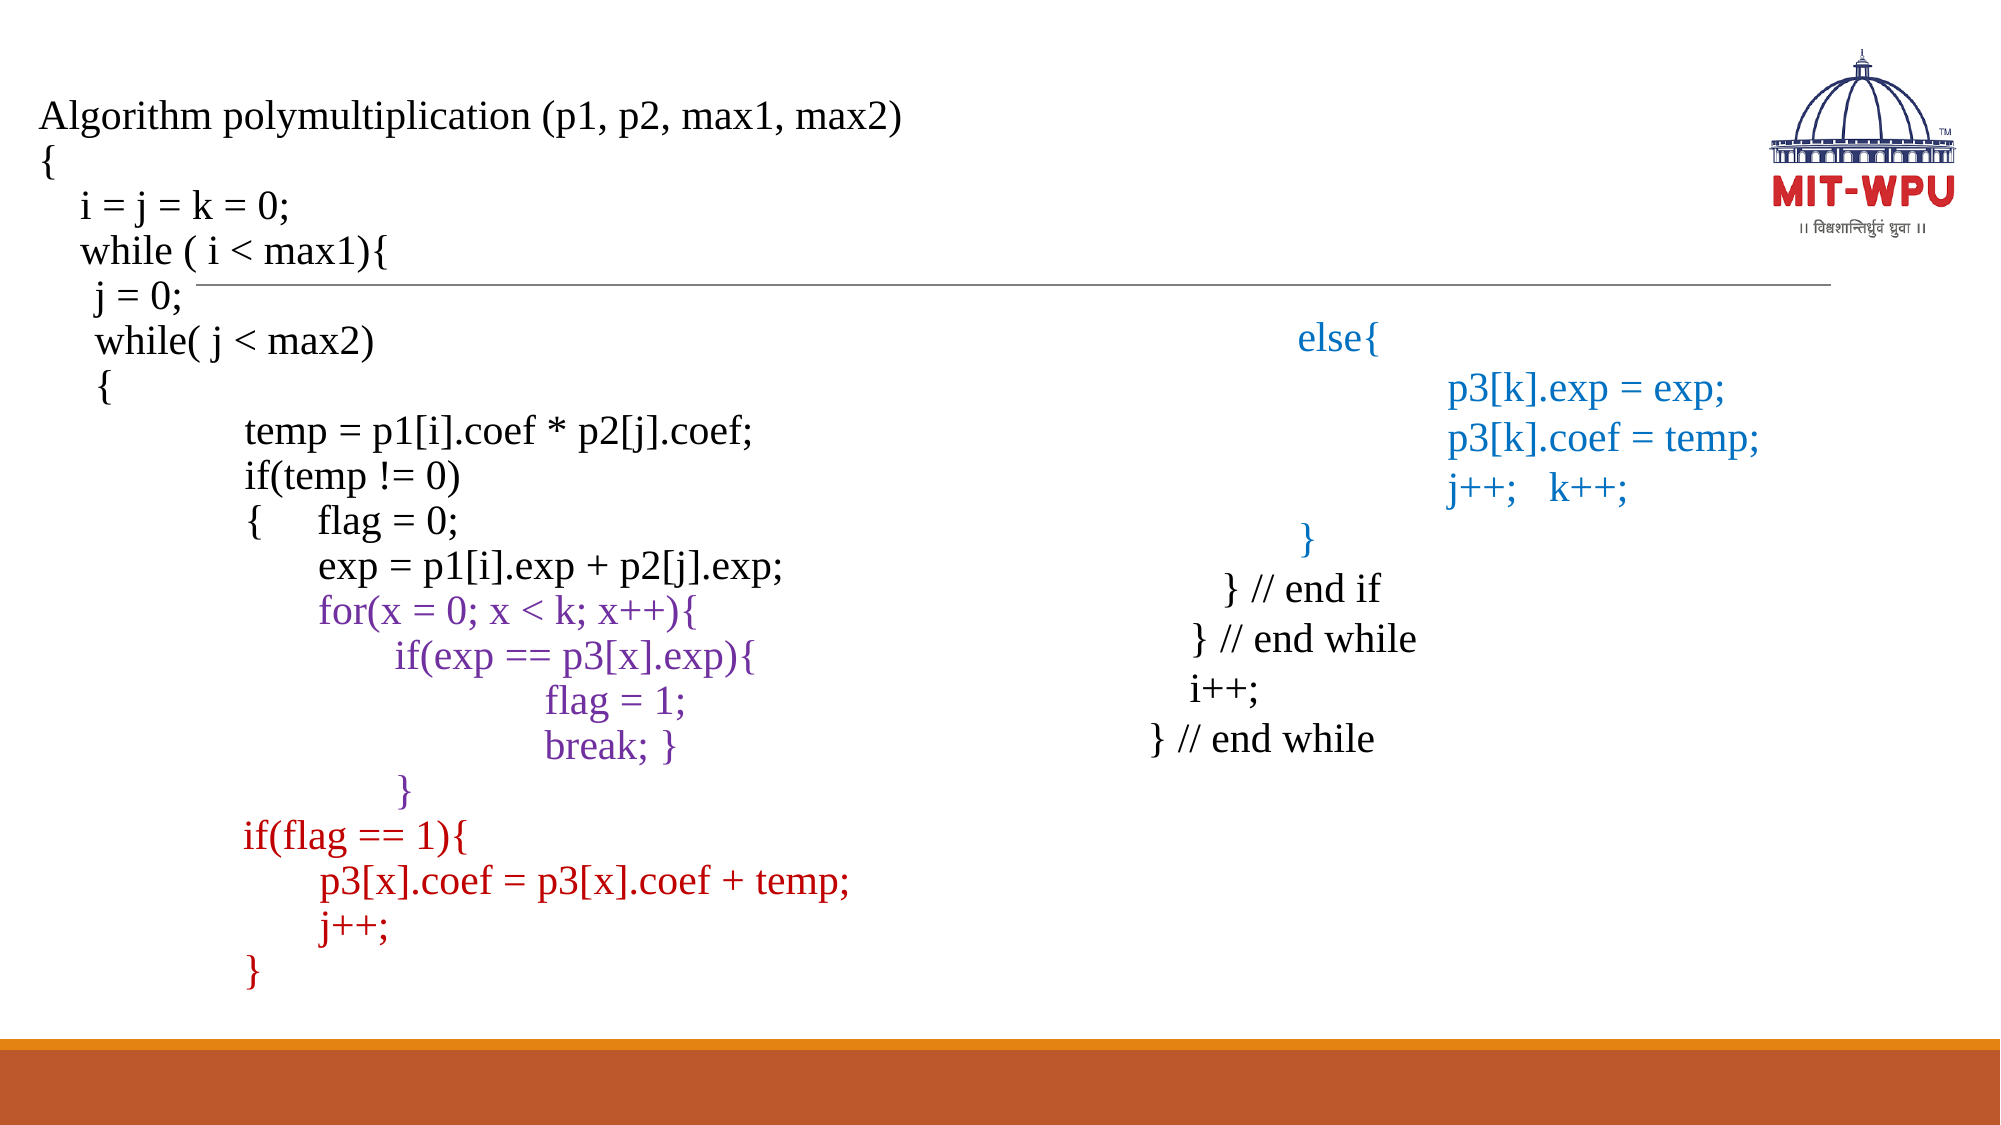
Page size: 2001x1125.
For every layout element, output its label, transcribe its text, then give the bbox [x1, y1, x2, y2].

picture [1769, 49, 1979, 239]
list Algorithm polymultiplication (p1, p2, max1, max2) { i = j = k = 0; while ( i < max1){ j = 0; while( j < max2) { temp = p1[i].coef * p2[j].coef; if(temp != 0) { flag = 0; exp = p1[i].exp + p2[j].exp; for(x = 0; x < k; x++){ if(exp == p3[x].exp){ flag = 1; break; } } if(flag == 1){ p3[x].coef = p3[x].coef + temp; j++; } [19, 85, 1001, 1025]
text_box else{ p3[k].exp = exp; p3[k].coef = temp; j++; k++; } } // end if } // end while i++; } // end while [1132, 302, 1836, 768]
